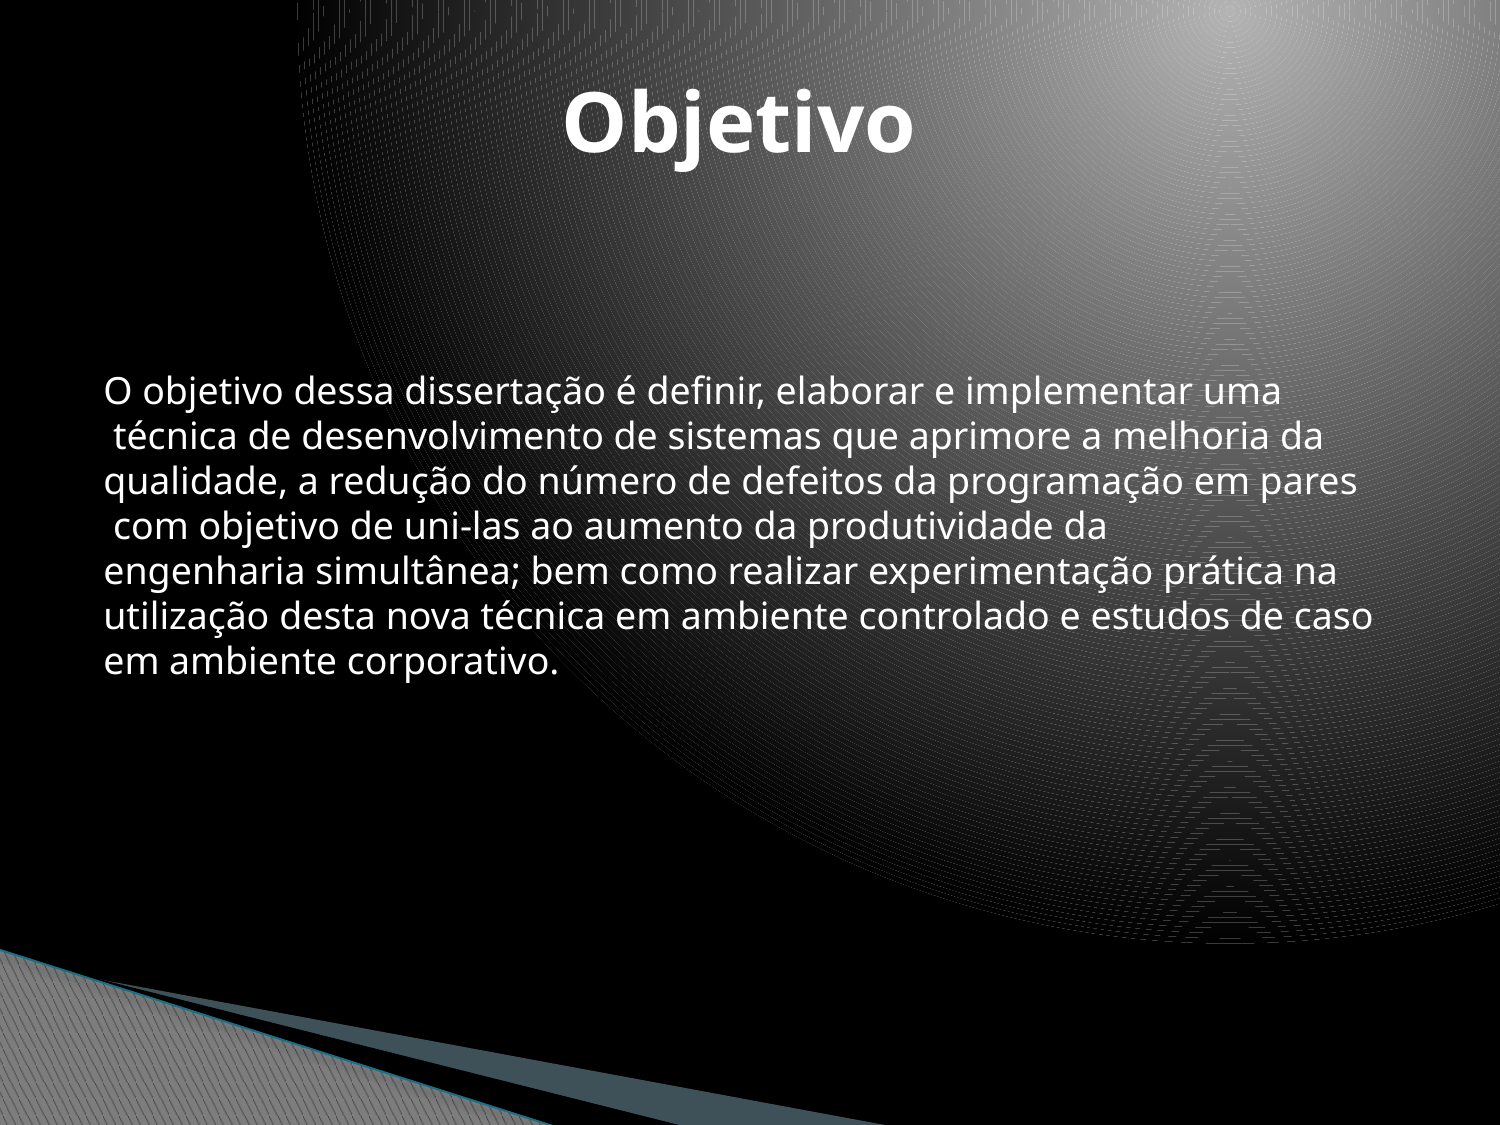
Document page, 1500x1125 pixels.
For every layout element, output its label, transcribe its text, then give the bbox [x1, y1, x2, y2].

text_box O objetivo dessa dissertação é definir, elaborar e implementar uma técnica de desenvolvimento de sistemas que aprimore a melhoria da qualidade, a redução do número de defeitos da programação em pares com objetivo de uni-las ao aumento da produtividade da engenharia simultânea; bem como realizar experimentação prática na utilização desta nova técnica em ambiente controlado e estudos de caso em ambiente corporativo. [88, 314, 1500, 780]
picture [0, 952, 543, 1125]
title Objetivo [53, 45, 1425, 233]
